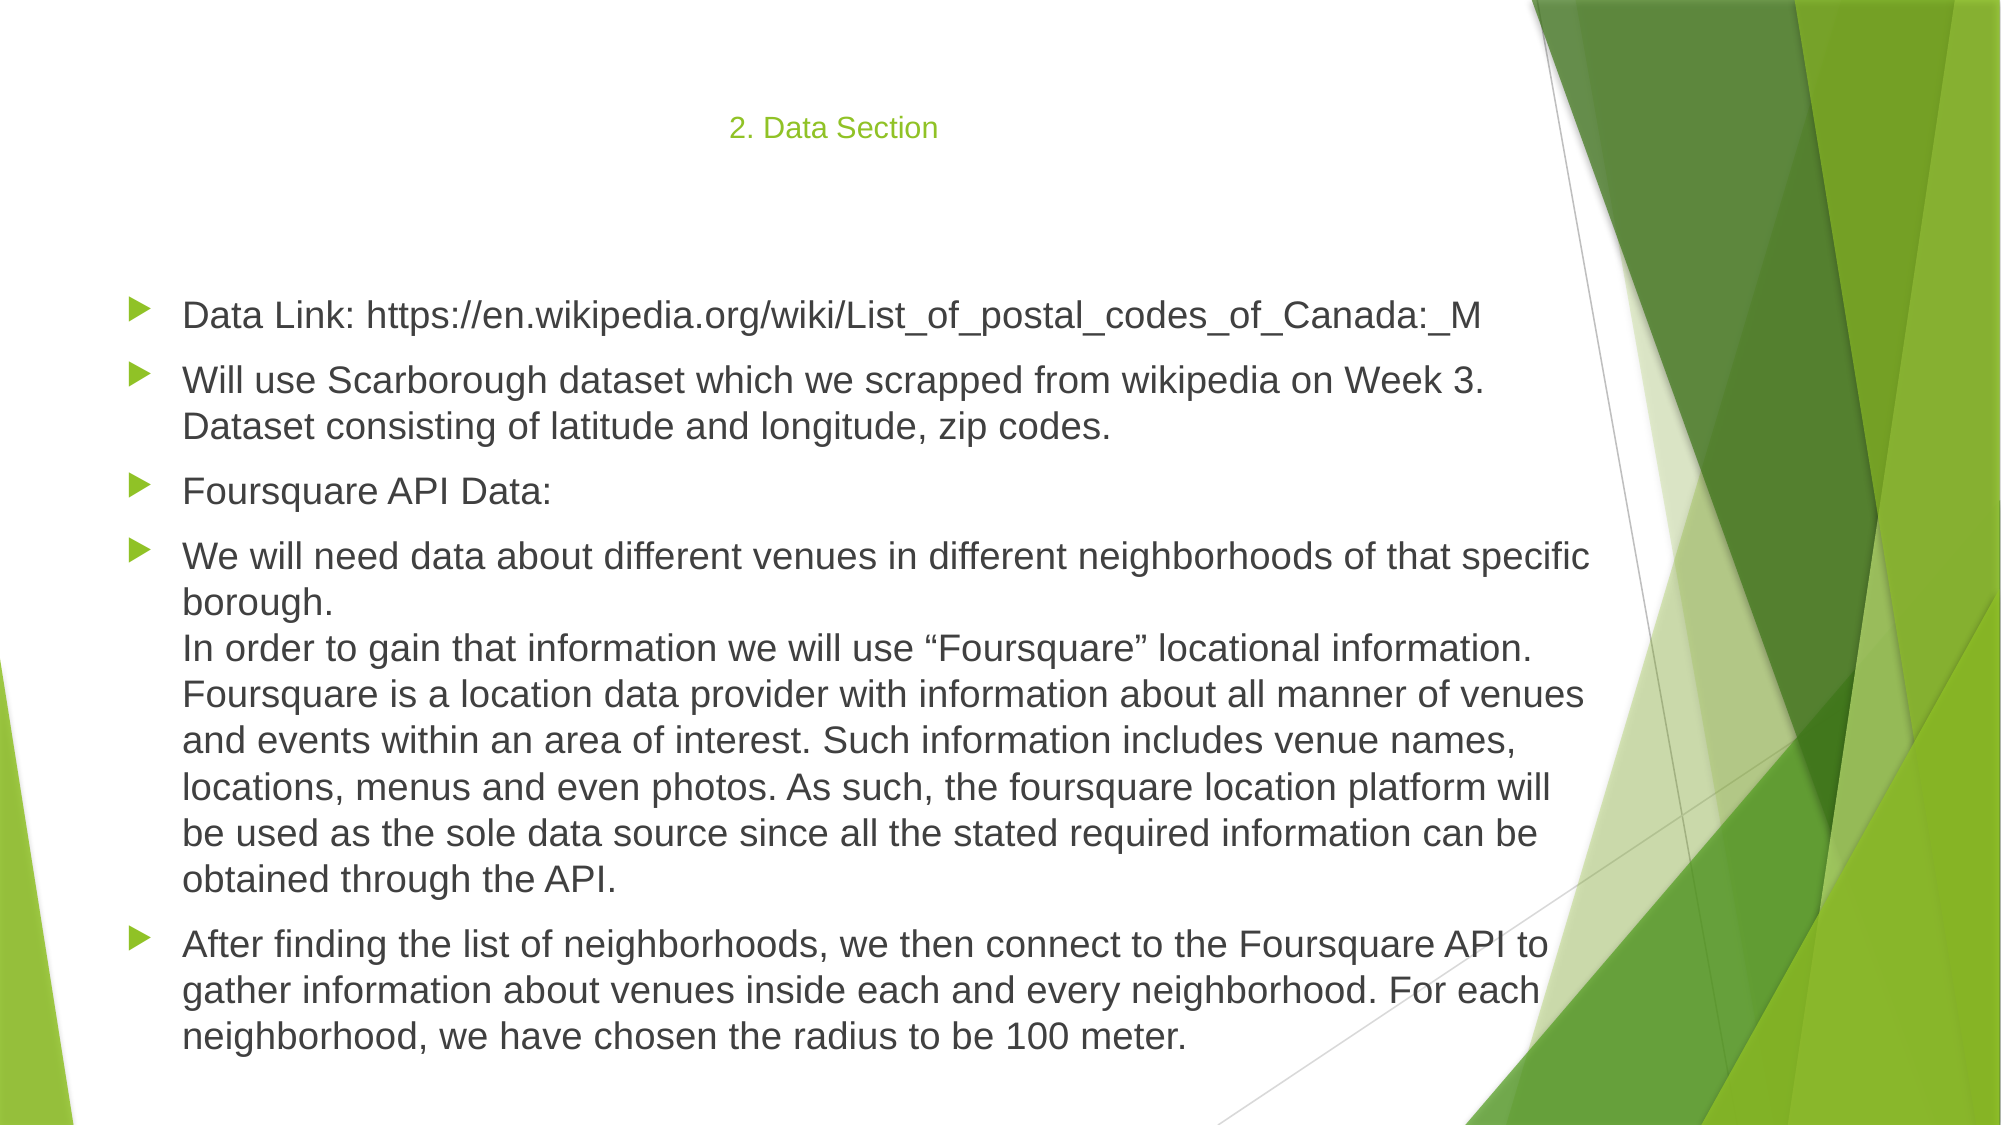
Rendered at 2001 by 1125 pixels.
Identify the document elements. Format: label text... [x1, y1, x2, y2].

title 2. Data Section [111, 99, 1557, 190]
list Data Link: https://en.wikipedia.org/wiki/List_of_postal_codes_of_Canada:_M Will use Scarborough dataset which we scrapped from wikipedia on Week 3. Dataset consisting of latitude and longitude, zip codes. Foursquare API Data: We will need data about different venues in different neighborhoods of that specific borough. In order to gain that information we will use “Foursquare” locational information. Foursquare is a location data provider with information about all manner of venues and events within an area of interest. Such information includes venue names, locations, menus and even photos. As such, the foursquare location platform will be used as the sole data source since all the stated required information can be obtained through the API. After finding the list of neighborhoods, we then connect to the Foursquare API to gather information about venues inside each and every neighborhood. For each neighborhood, we have chosen the radius to be 100 meter. [111, 216, 1618, 1074]
